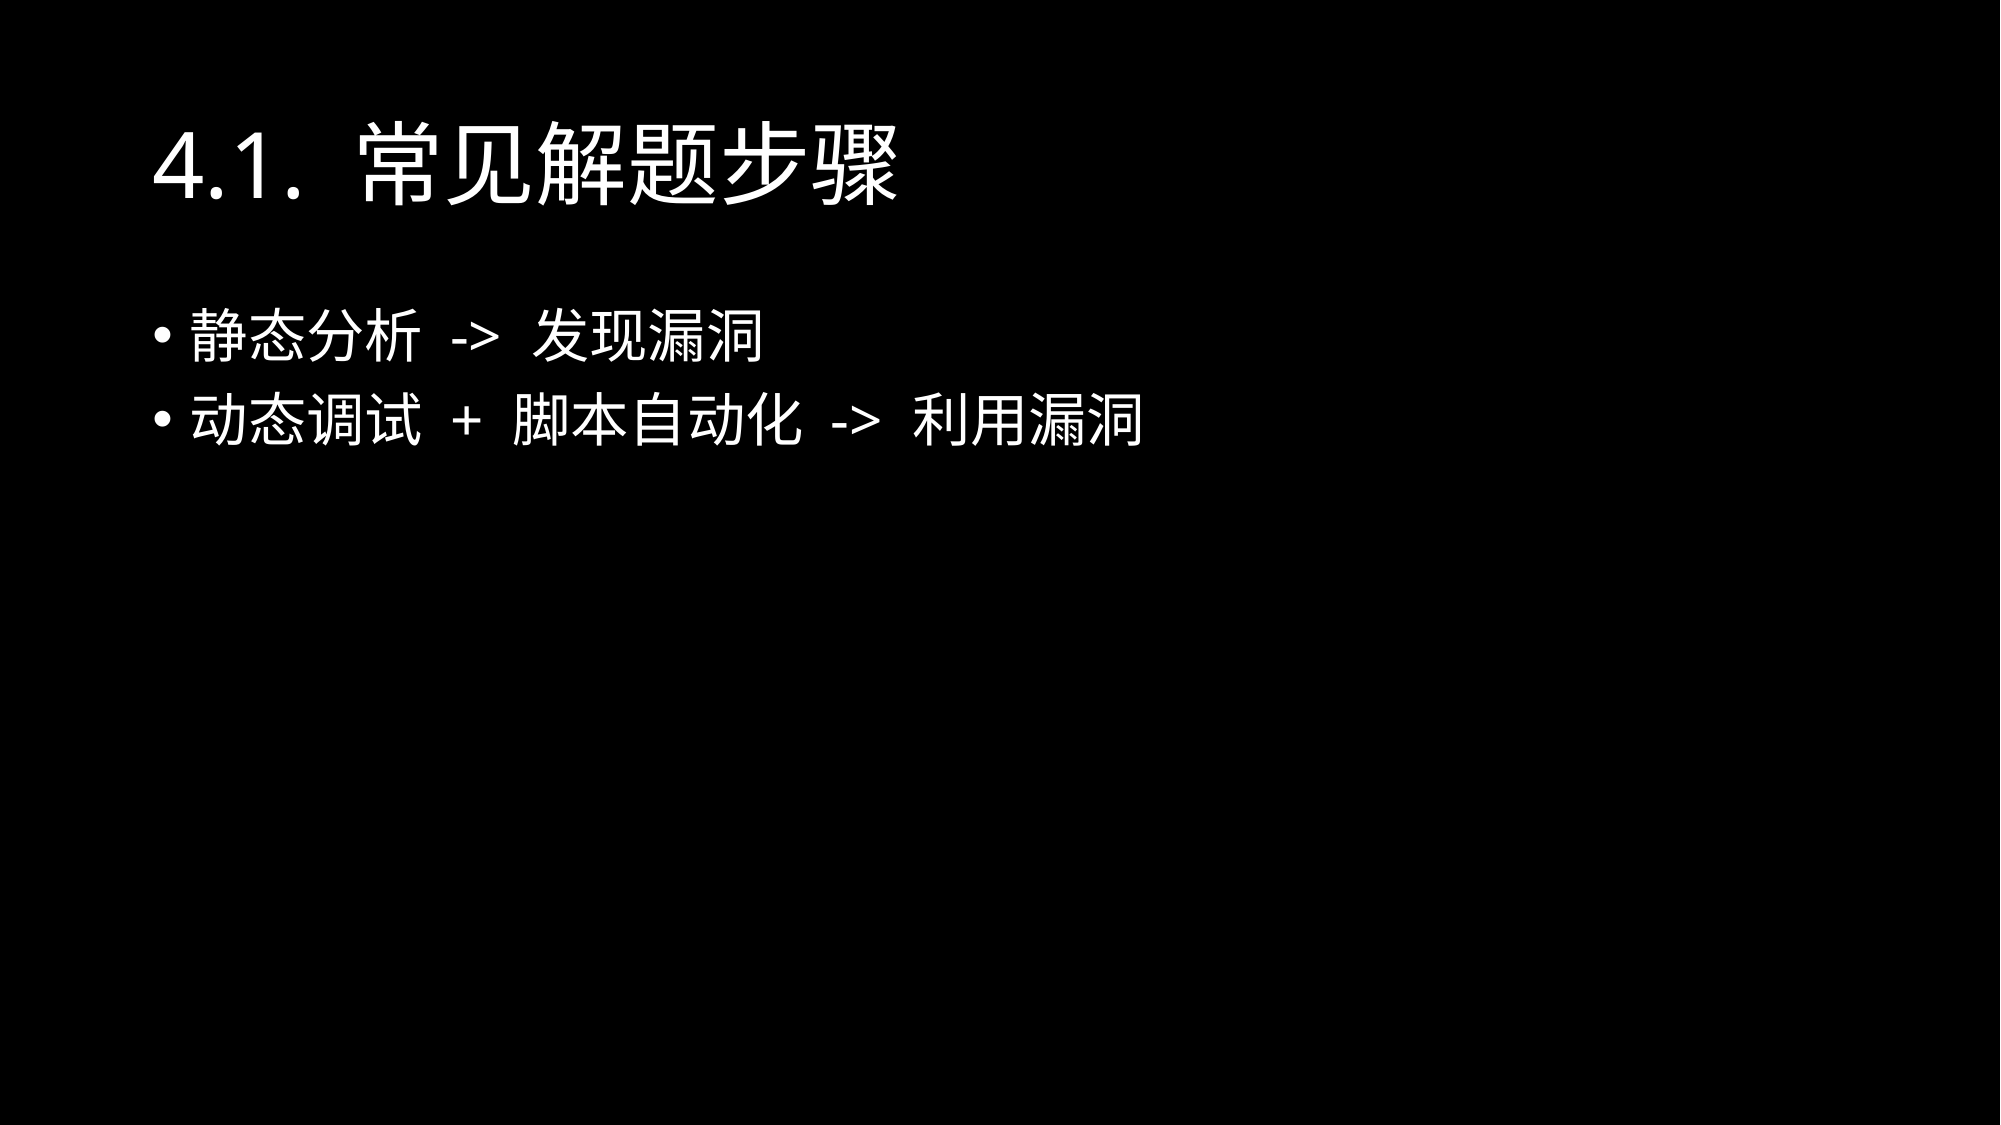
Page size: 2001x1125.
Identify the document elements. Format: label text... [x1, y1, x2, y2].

title 4.1. 常见解题步骤 [137, 59, 1863, 278]
list 静态分析 -> 发现漏洞 动态调试 + 脚本自动化 -> 利用漏洞 [137, 299, 1863, 585]
